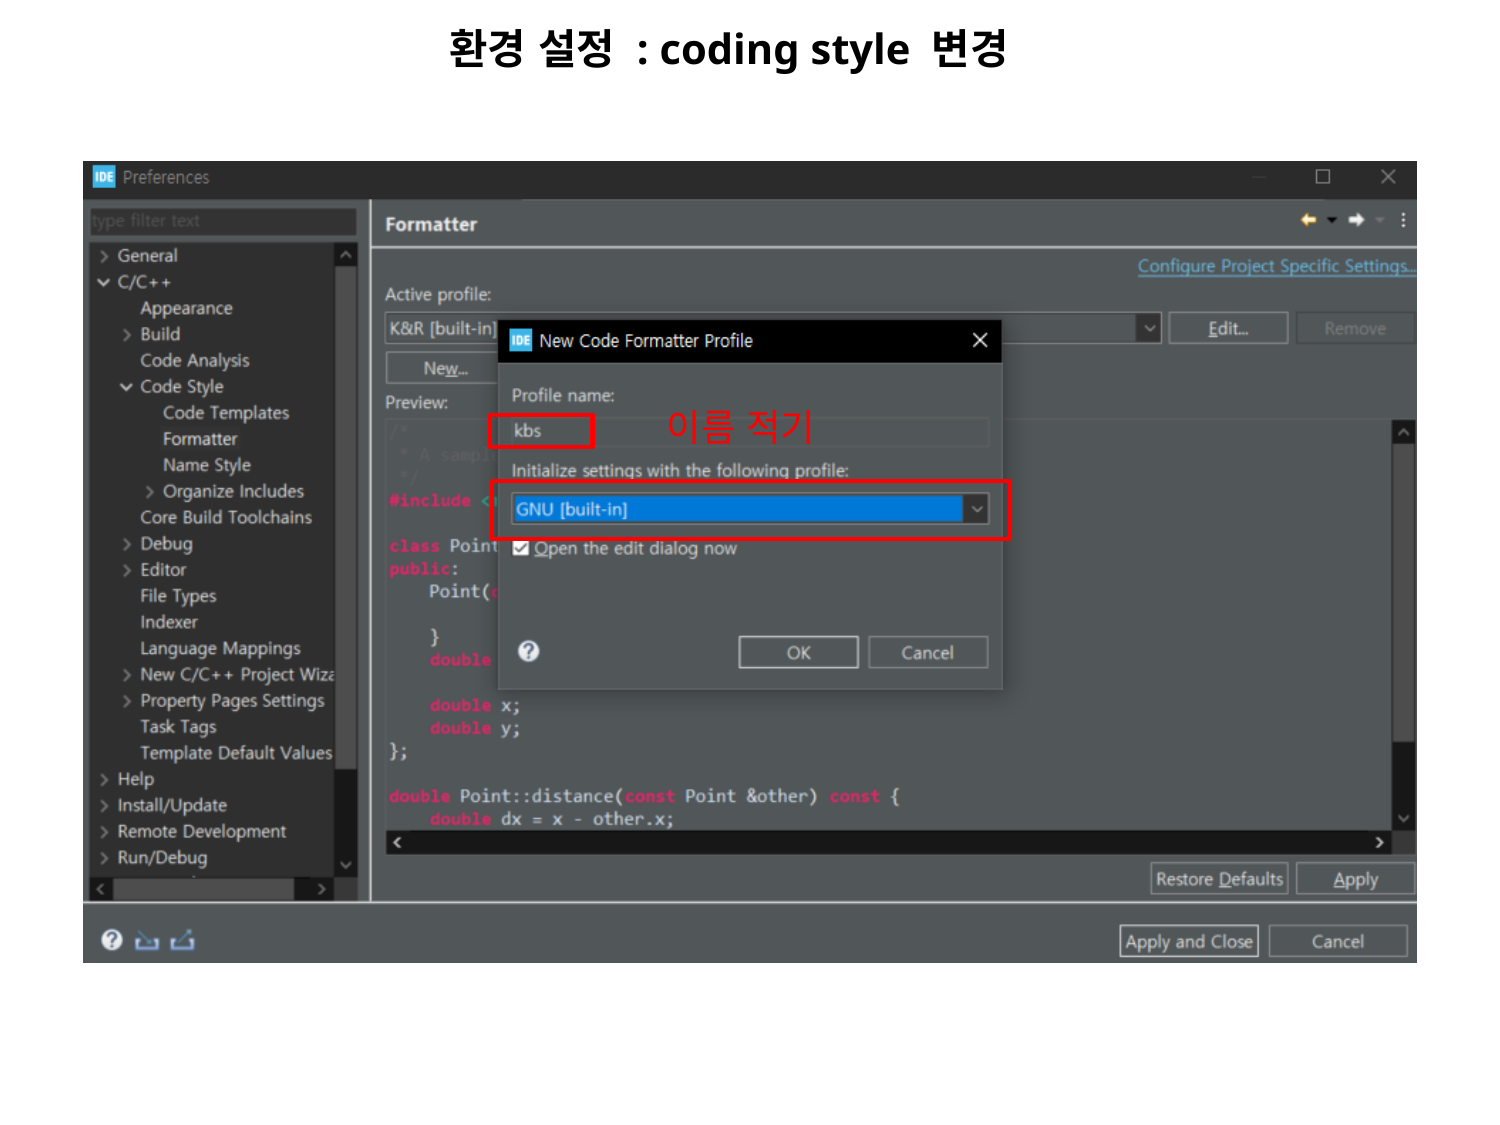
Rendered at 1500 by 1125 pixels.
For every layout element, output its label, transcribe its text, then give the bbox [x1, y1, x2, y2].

text_box 환경 설정 : coding style 변경 [434, 15, 1024, 81]
picture [83, 161, 1417, 964]
